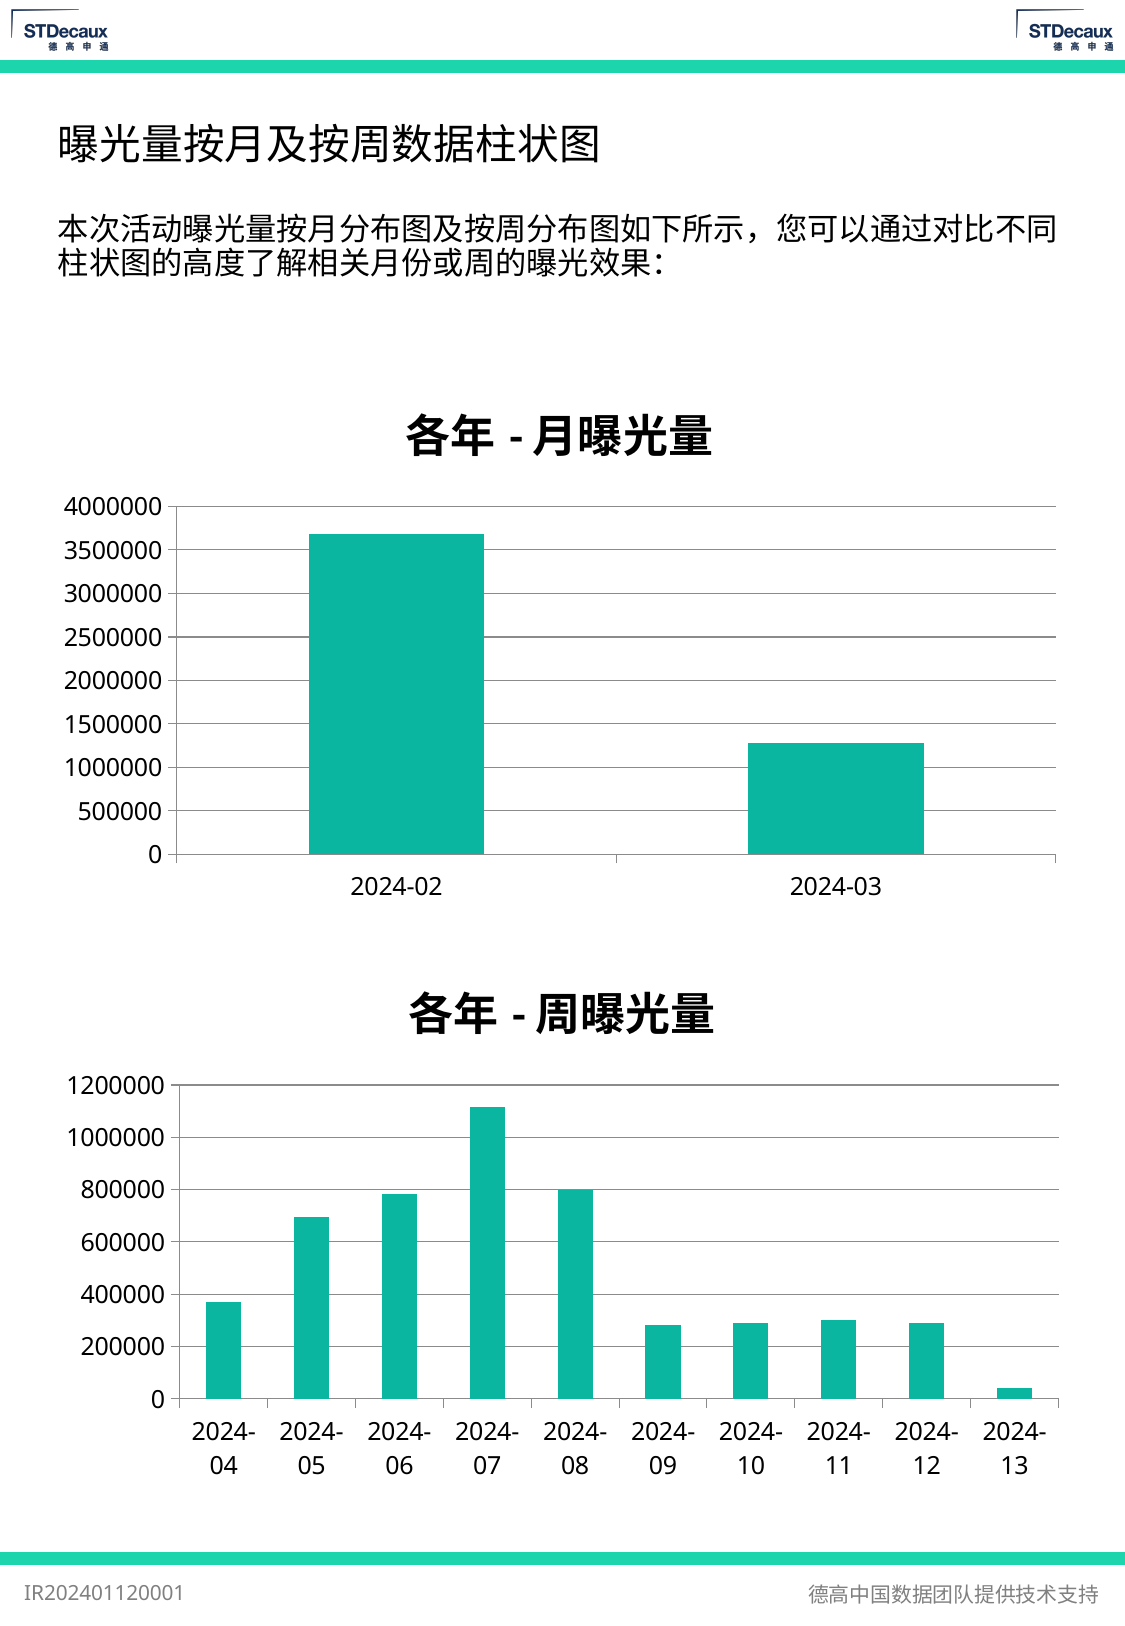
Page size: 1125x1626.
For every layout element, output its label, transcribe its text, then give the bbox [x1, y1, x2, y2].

chart [42, 366, 1077, 915]
list IR202401120001 [9, 1573, 366, 1615]
list 曝光量按月及按周数据柱状图 [42, 115, 1077, 184]
picture [9, 7, 111, 54]
list 本次活动曝光量按月分布图及按周分布图如下所示，您可以通过对比不同柱状图的高度了解相关月份或周的曝光效果： [42, 206, 1077, 345]
picture [1013, 7, 1116, 54]
chart [45, 945, 1080, 1494]
